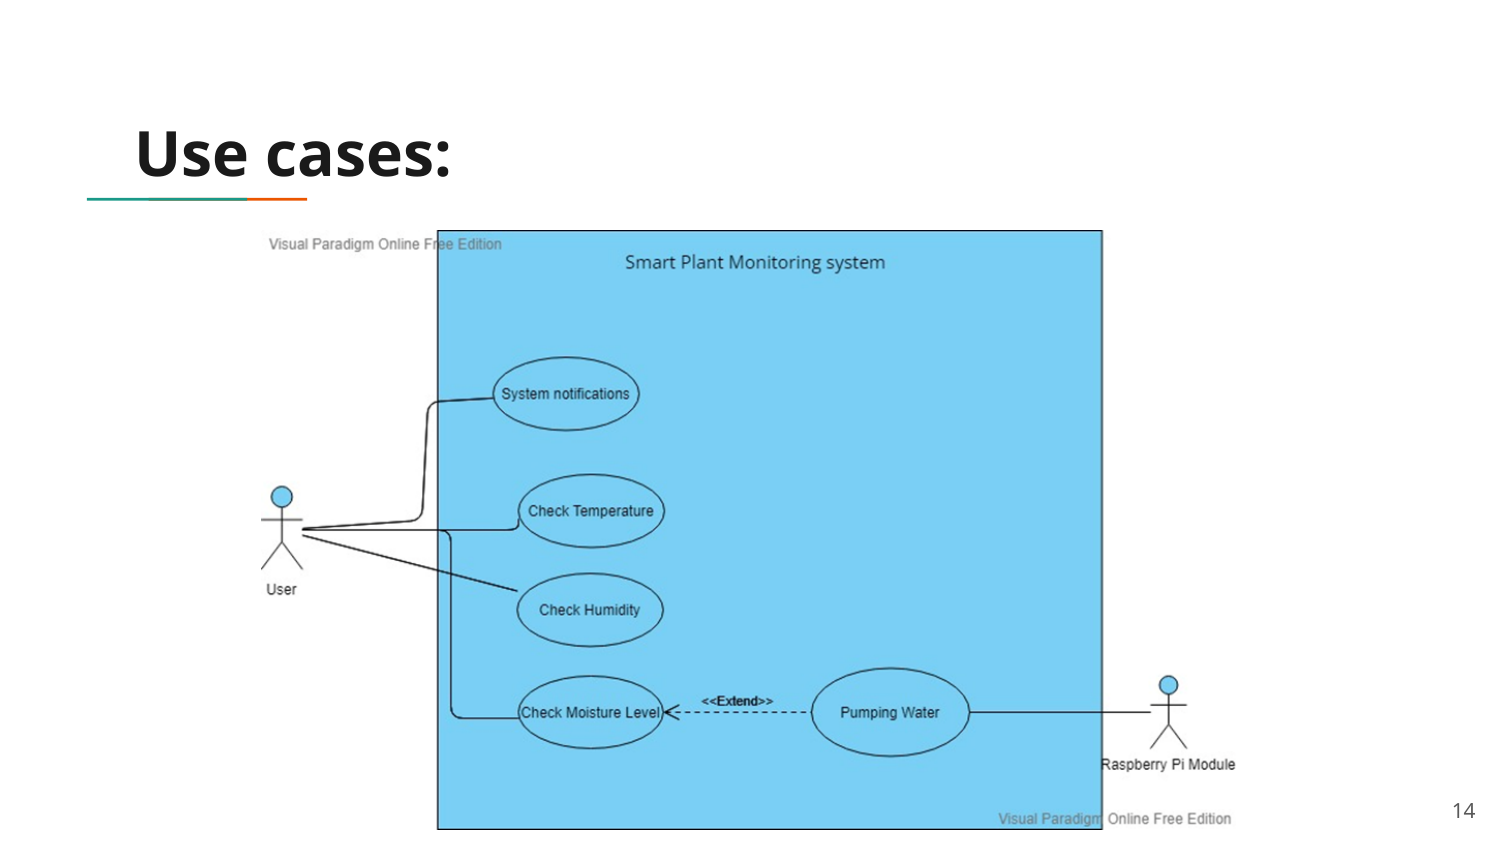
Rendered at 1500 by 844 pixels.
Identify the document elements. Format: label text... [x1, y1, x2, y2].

picture [261, 230, 1239, 830]
title Use cases: [119, 99, 1381, 373]
slide_number ‹#› [1400, 779, 1491, 844]
